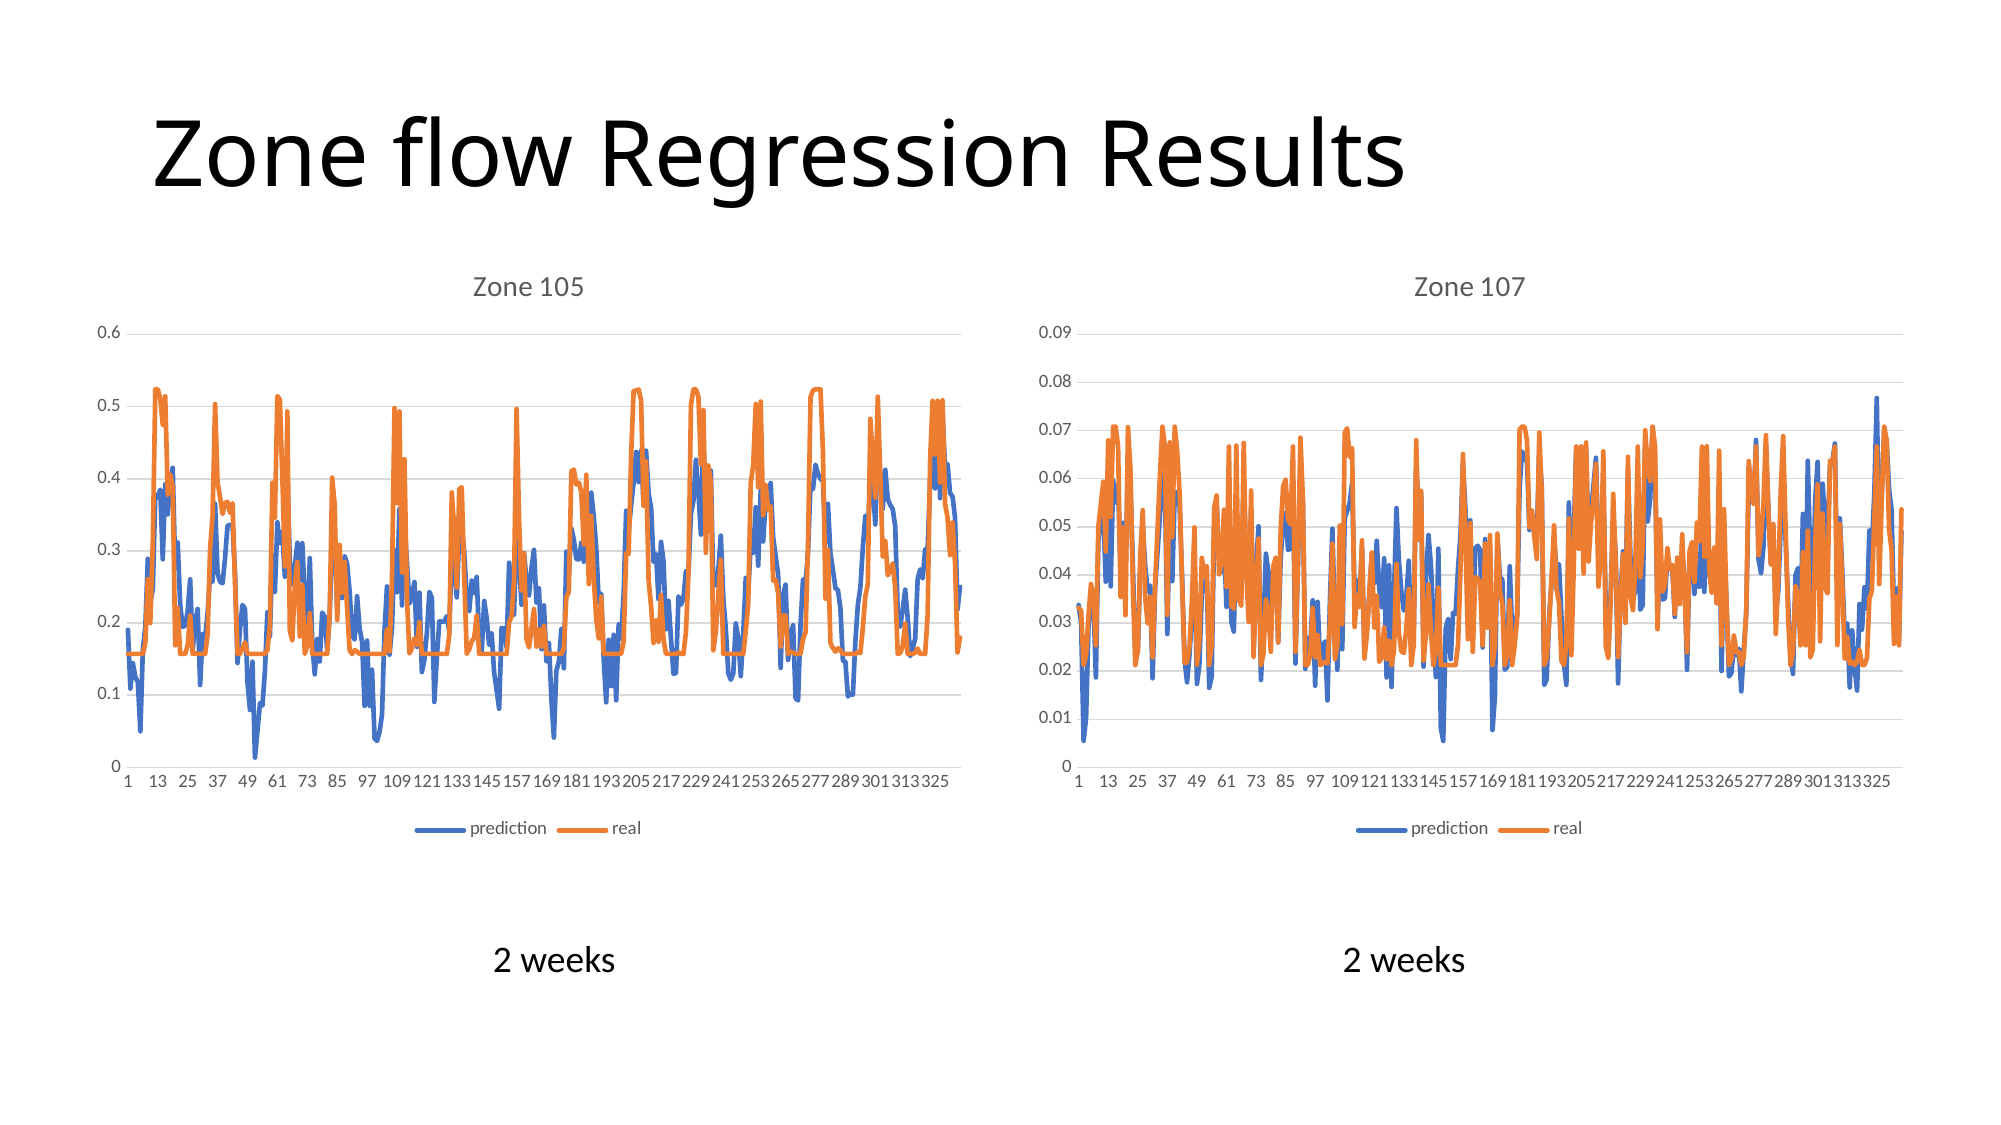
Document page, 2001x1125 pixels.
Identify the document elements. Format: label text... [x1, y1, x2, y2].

chart [1020, 245, 1921, 846]
text_box 2 weeks [999, 927, 1809, 987]
title Zone flow Regression Results [137, 48, 1863, 266]
text_box 2 weeks [150, 927, 959, 987]
chart [79, 245, 980, 846]
